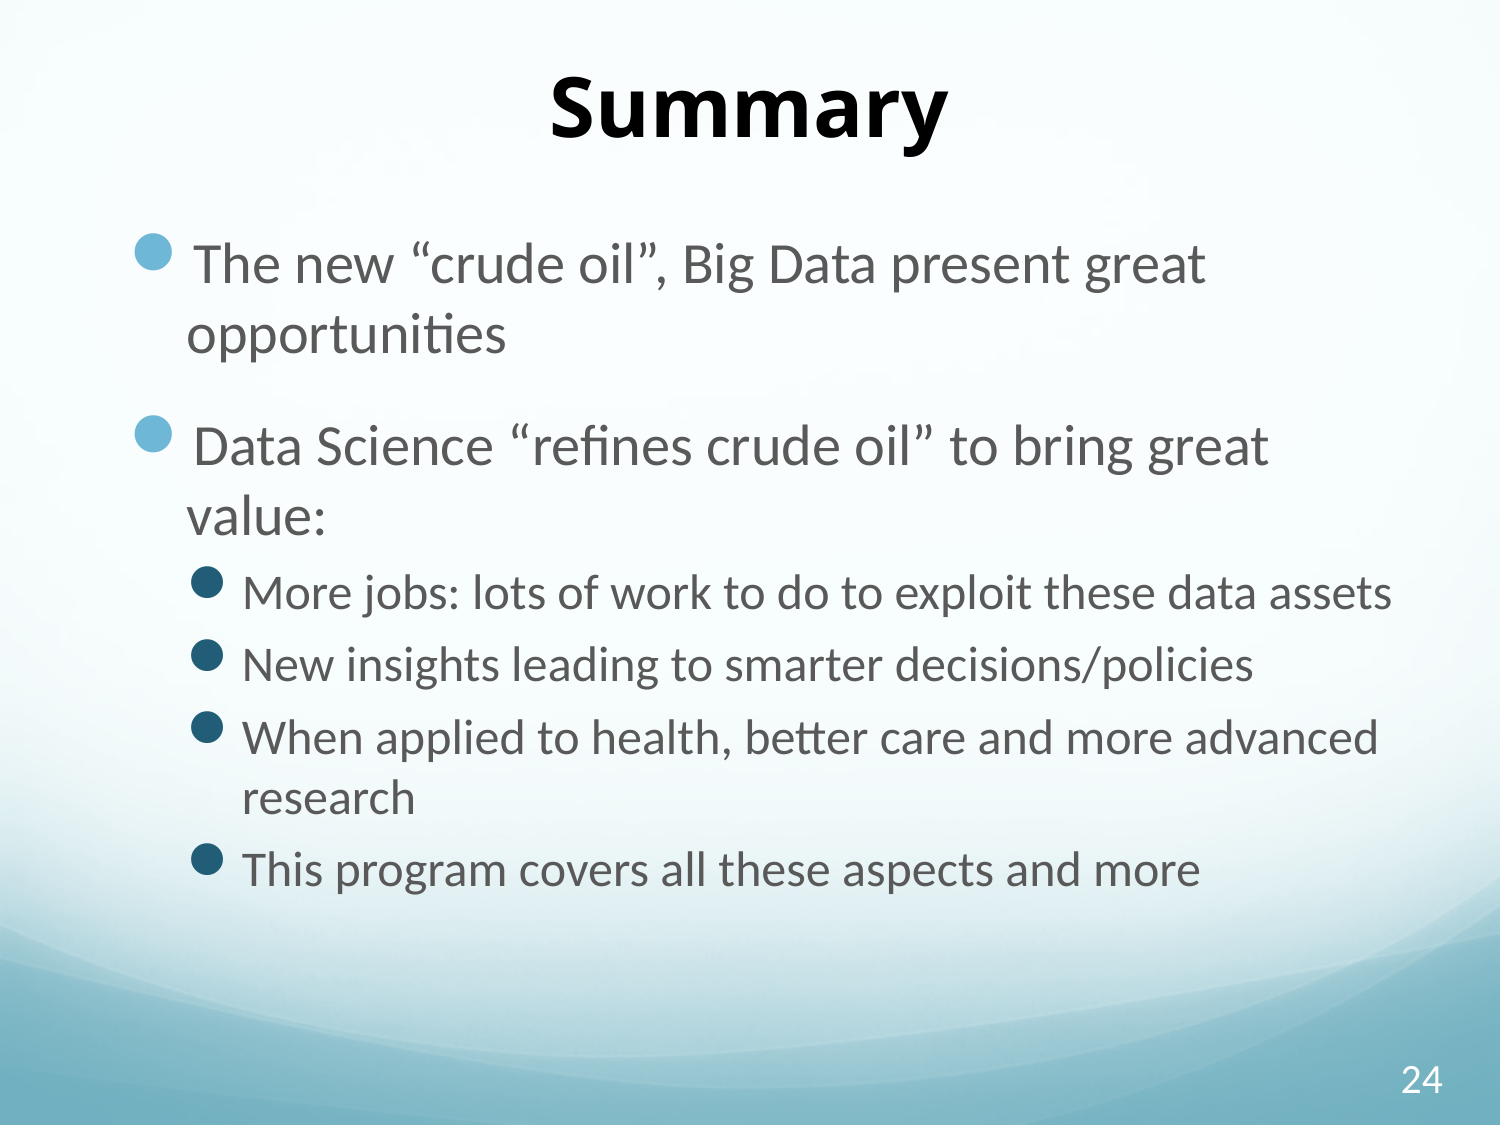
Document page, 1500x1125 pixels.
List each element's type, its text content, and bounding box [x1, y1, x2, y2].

title Summary [90, 0, 1410, 162]
slide_number 24 [1331, 1029, 1459, 1125]
list The new “crude oil”, Big Data present great opportunities Data Science “refines crude oil” to bring great value: More jobs: lots of work to do to exploit these data assets New insights leading to smarter decisions/policies When applied to health, better care and more advanced research This program covers all these aspects and more [114, 217, 1434, 1025]
